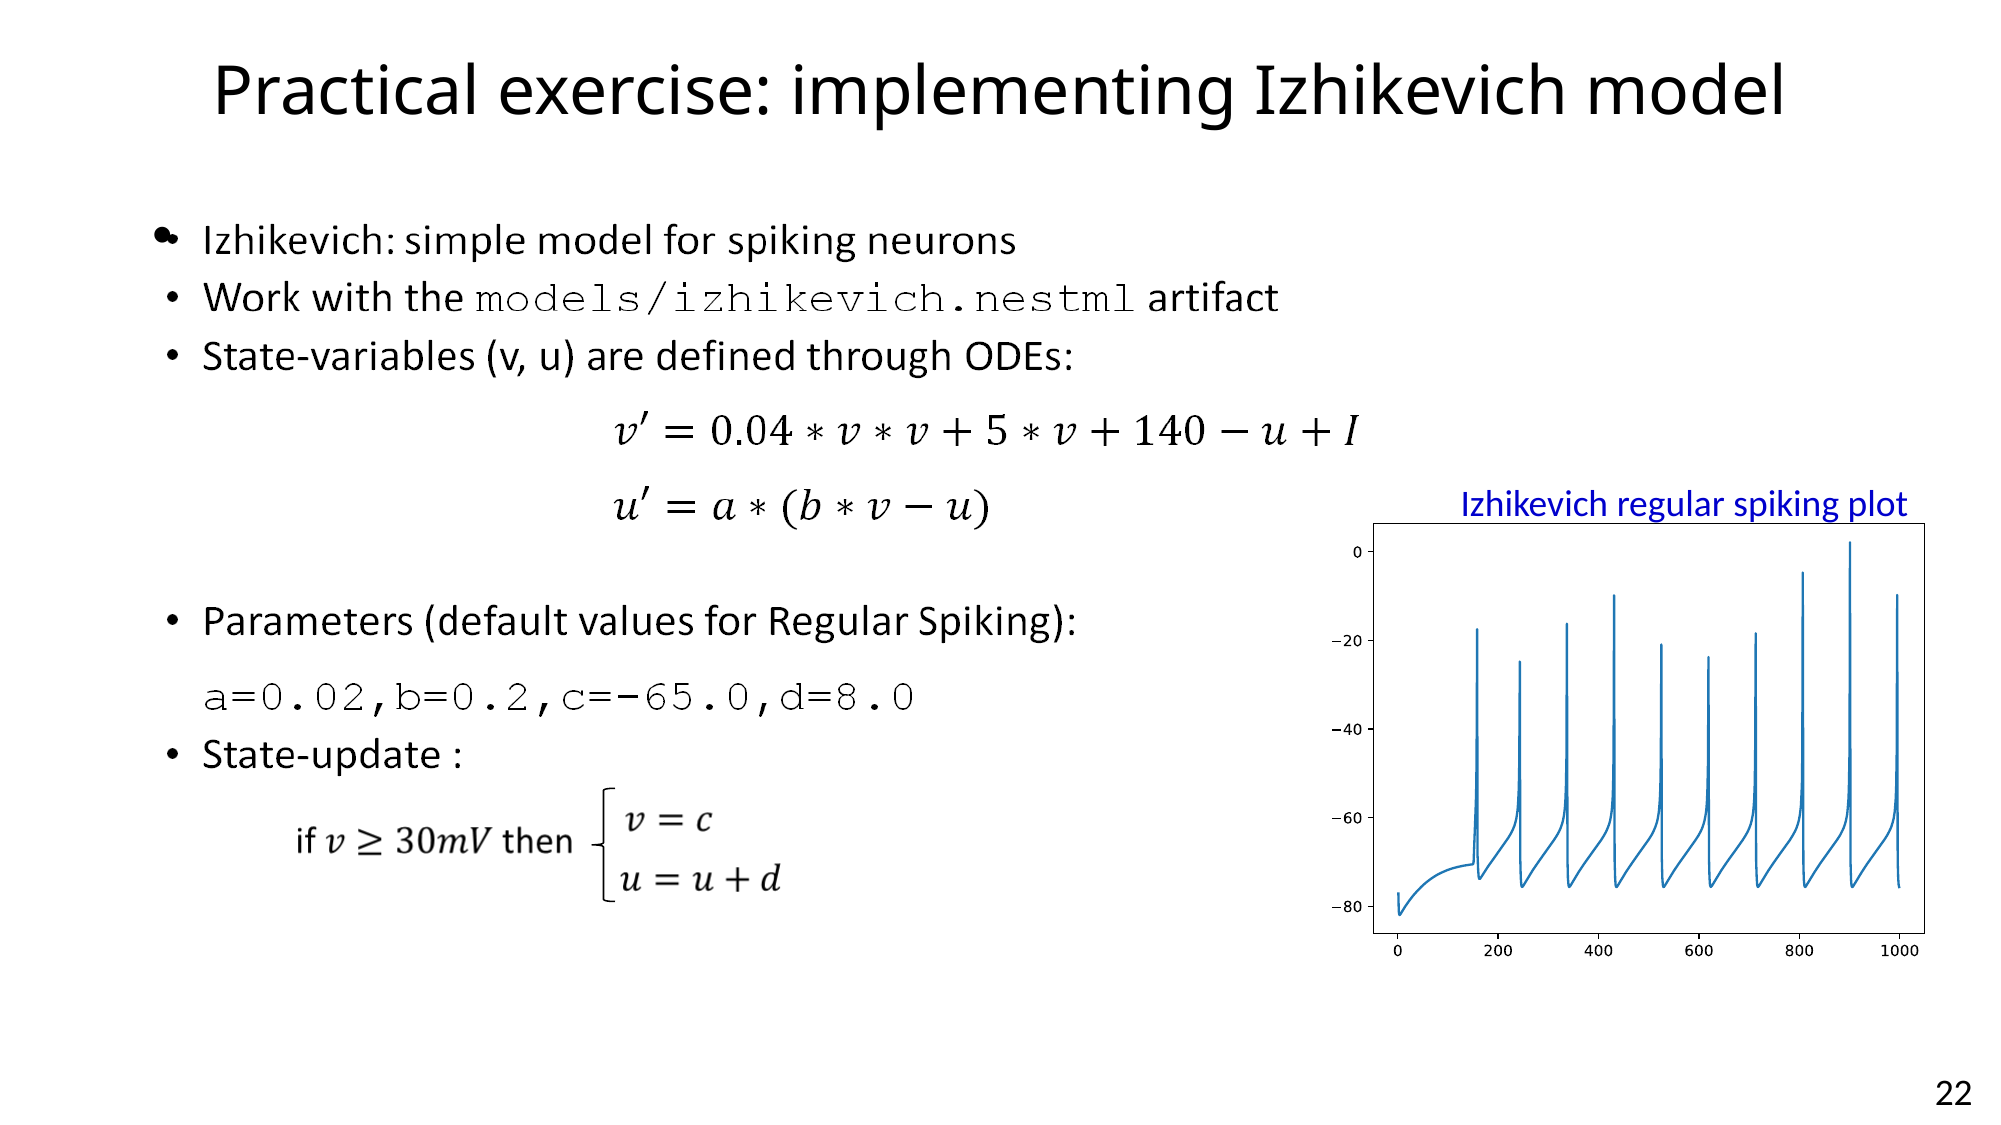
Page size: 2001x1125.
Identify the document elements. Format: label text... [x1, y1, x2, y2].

text_box [137, 199, 1863, 913]
text_box [280, 810, 602, 871]
text_box [604, 788, 734, 847]
text_box [591, 788, 604, 847]
text_box Practical exercise: implementing Izhikevich model [137, 29, 1863, 156]
text_box [600, 847, 803, 909]
picture [1284, 459, 1998, 993]
